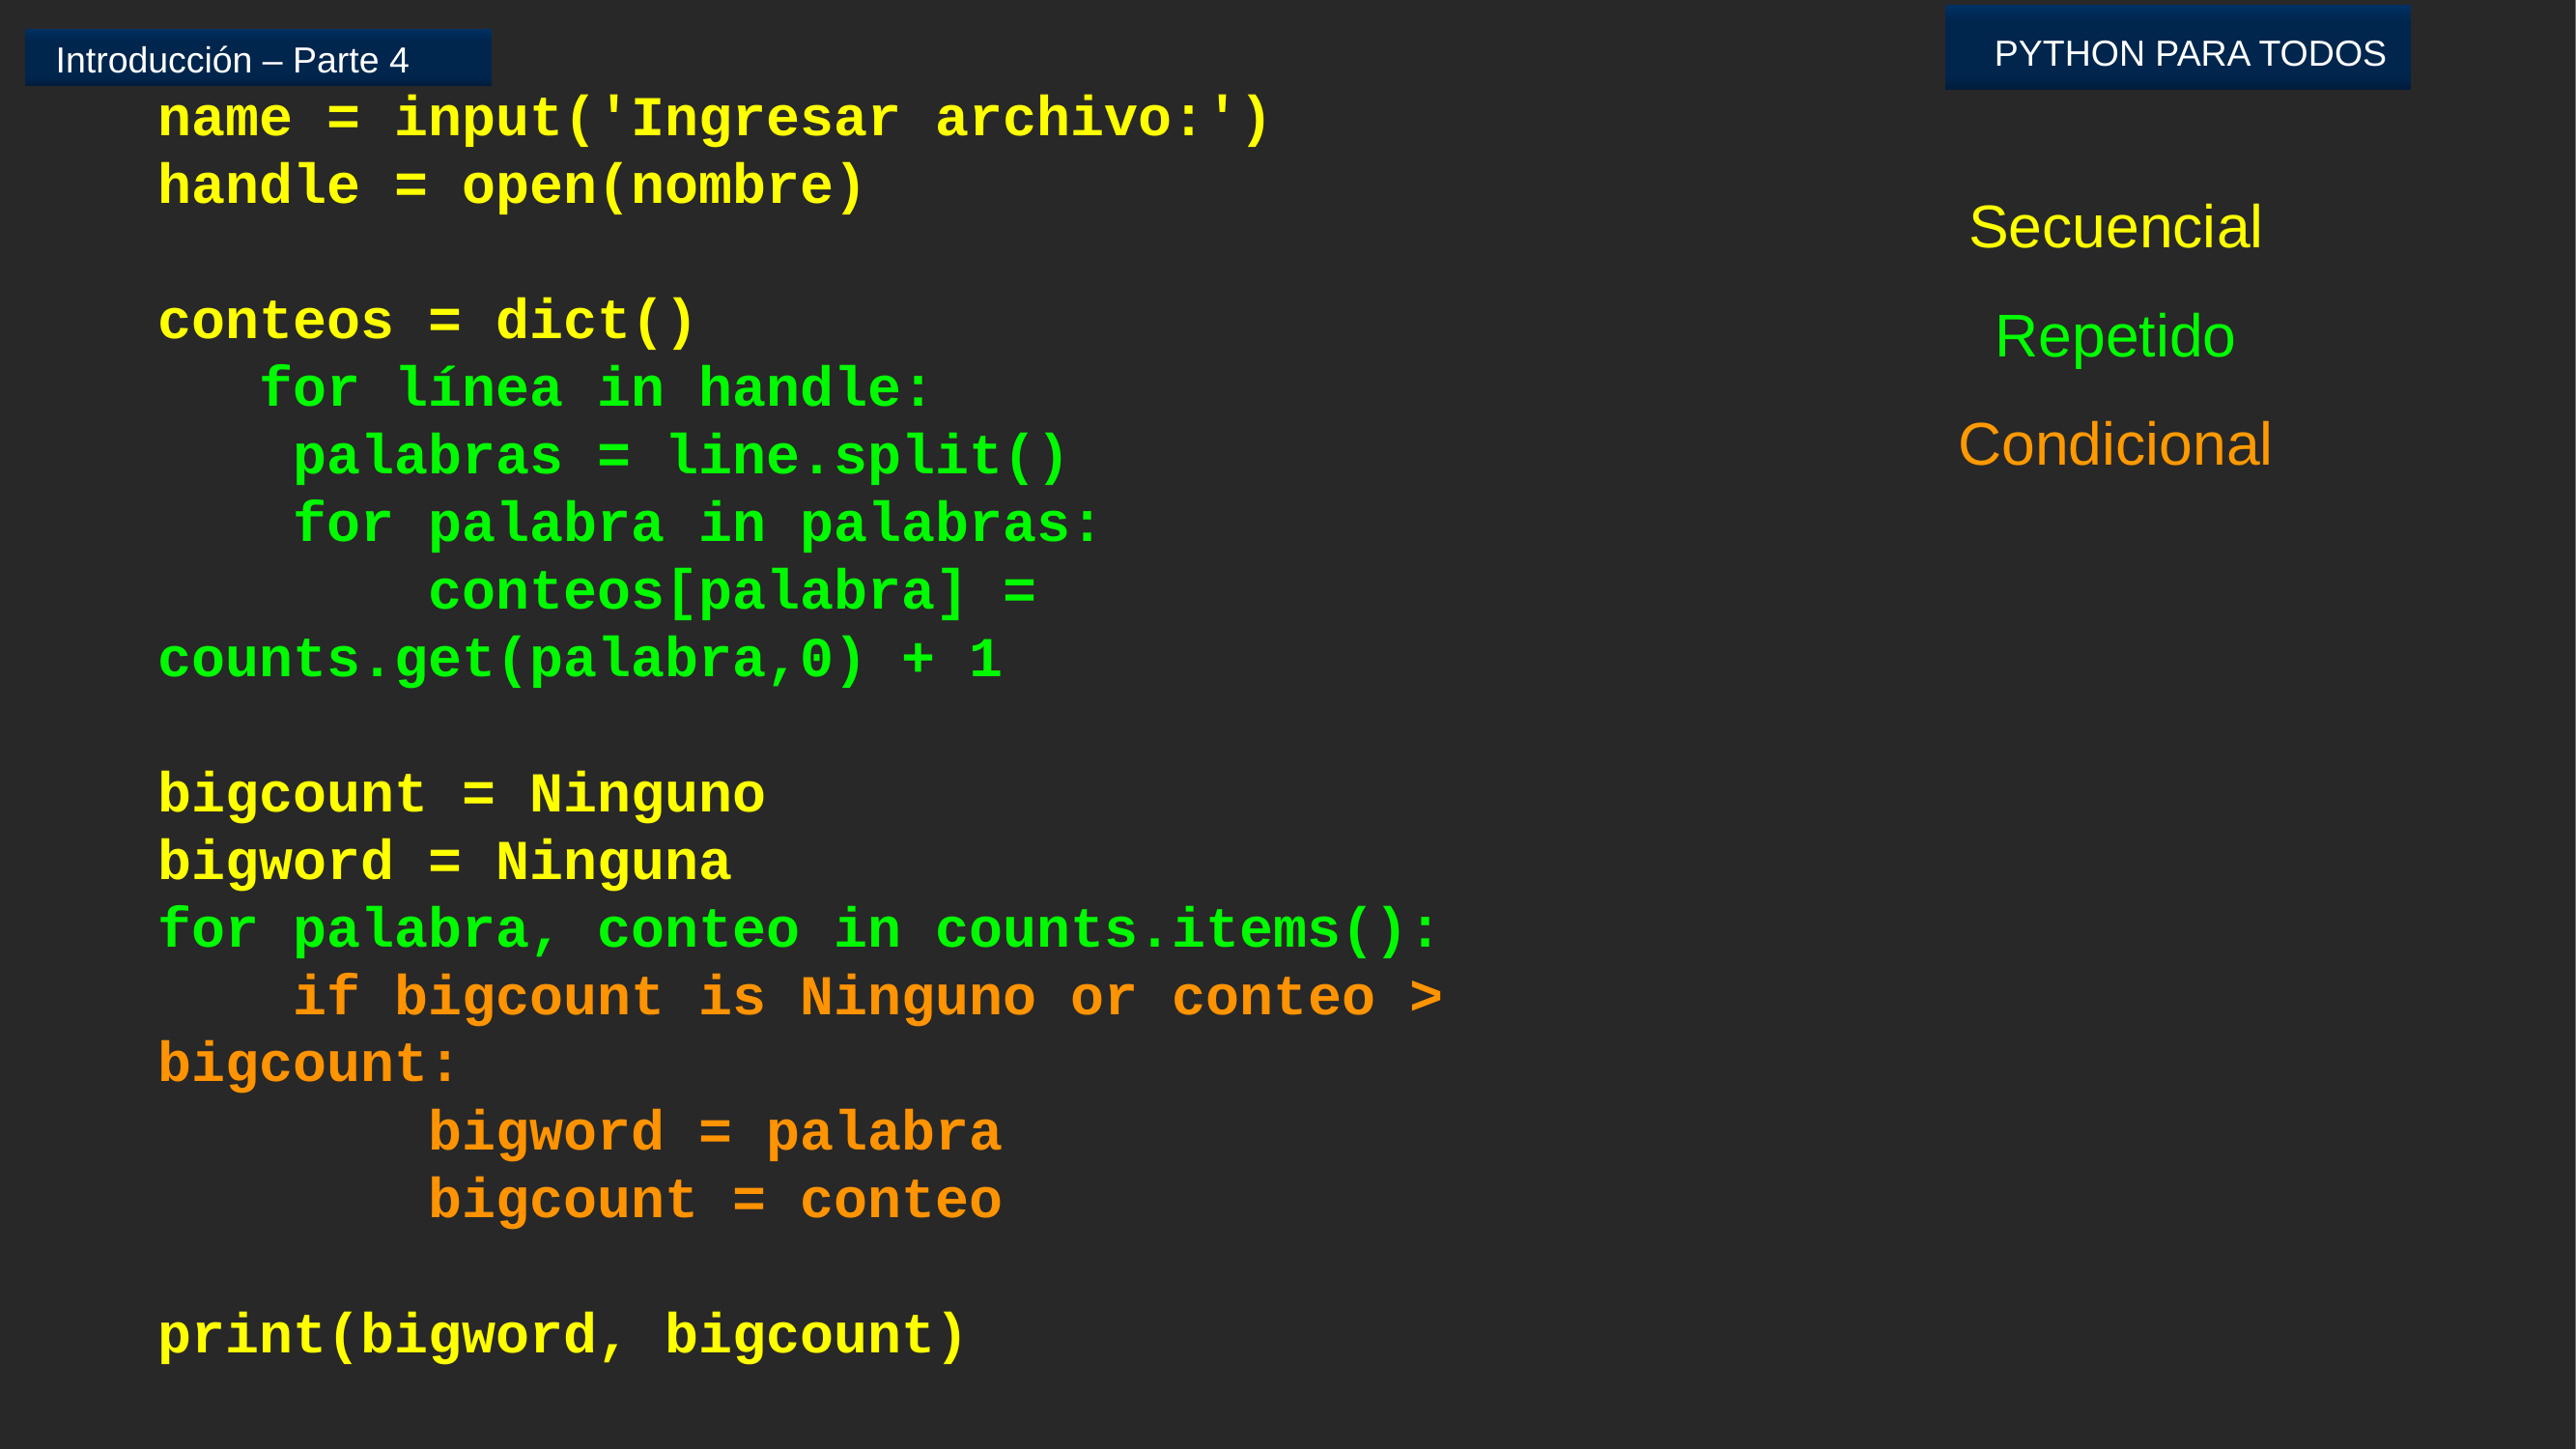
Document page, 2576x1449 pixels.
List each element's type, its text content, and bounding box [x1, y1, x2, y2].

text_box Secuencial Repetido Condicional [1913, 97, 2319, 531]
picture [25, 29, 492, 86]
text_box name = input('Ingresar archivo:') handle = open(nombre) conteos = dict() for línea in handle: palabras = line.split() for palabra in palabras: conteos[palabra] = counts.get(palabra,0) + 1 bigcount = Ninguno bigword = Ninguna for palabra, conteo in counts.items(): if bigcount is Ninguno or conteo > bigcount: bigword = palabra bigcount = conteo print(bigword, bigcount) [157, 123, 1748, 1320]
picture [1945, 5, 2412, 90]
